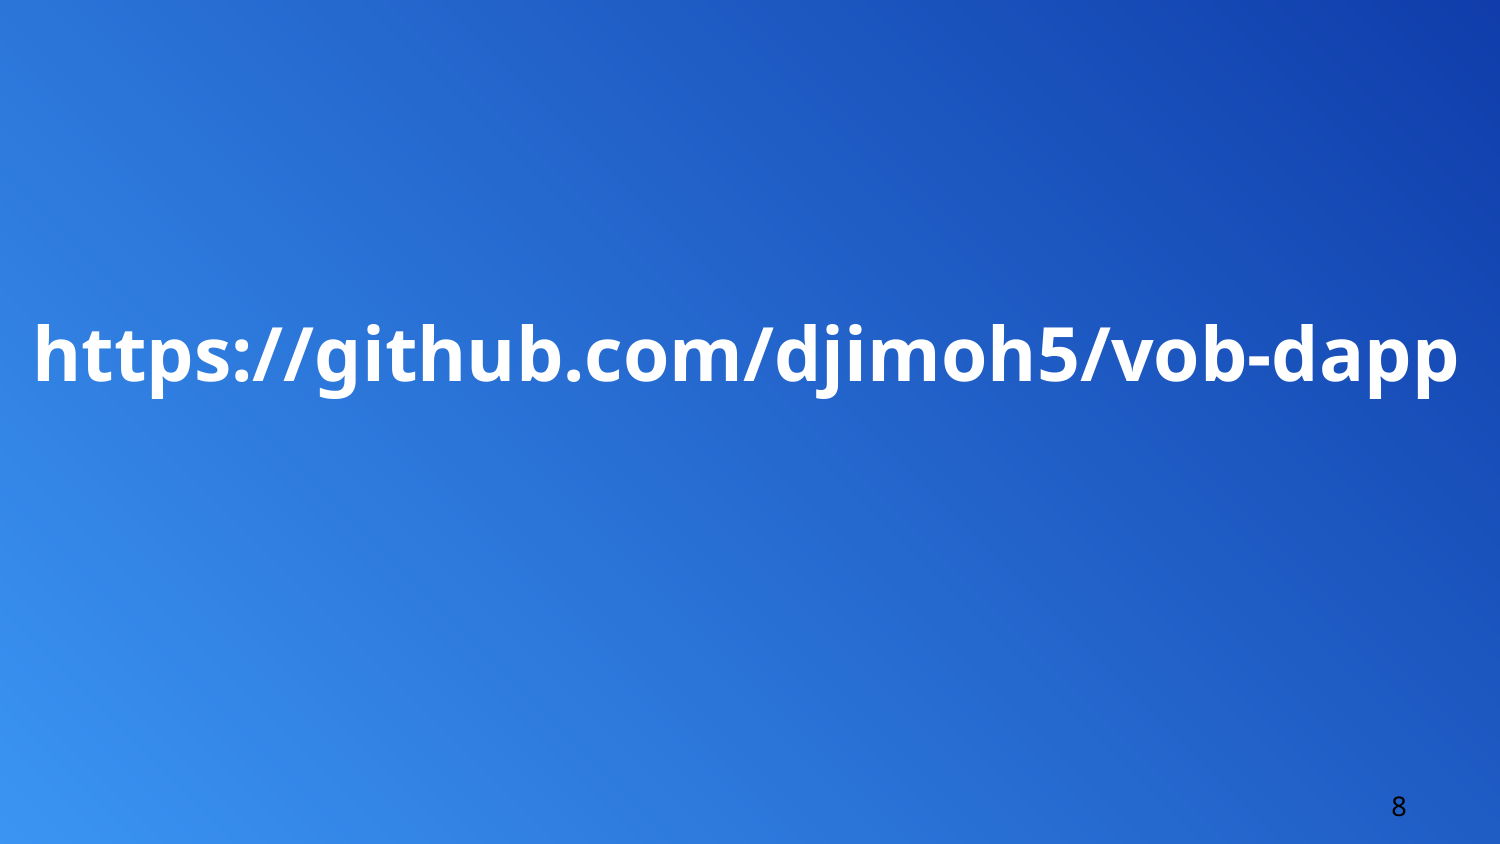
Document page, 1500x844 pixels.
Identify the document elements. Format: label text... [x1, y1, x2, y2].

text_box https://github.com/djimoh5/vob-dapp [0, 300, 1497, 388]
text_box [0, 0, 1500, 844]
slide_number 8 [1385, 786, 1465, 832]
